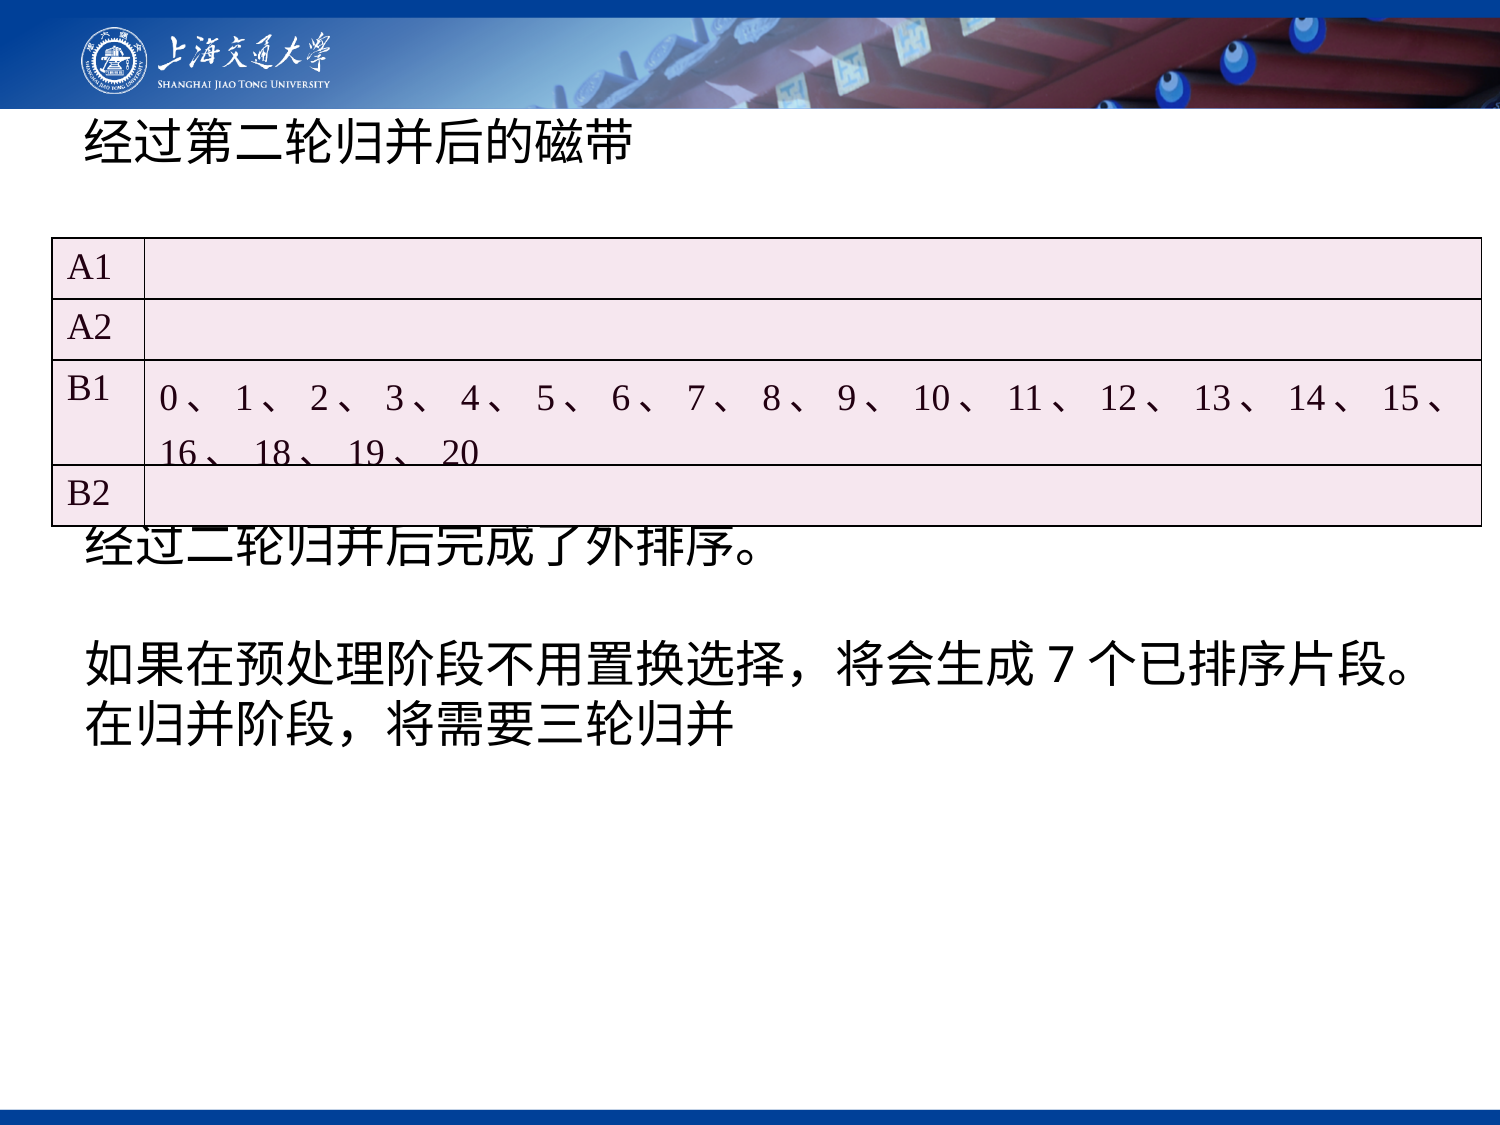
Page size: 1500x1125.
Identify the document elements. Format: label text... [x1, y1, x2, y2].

table_cell B2 [53, 466, 144, 525]
table_cell 0、1、2、3、4、5、6、7、8、9、10、11、12、13、14、15、16、18、19、20 [145, 361, 1481, 464]
picture [0, 18, 1500, 109]
text_box 经过第二轮归并后的磁带 [69, 103, 649, 179]
table_cell [145, 466, 1481, 525]
table_cell [145, 300, 1481, 359]
table_header [145, 239, 1481, 298]
table_header A1 [53, 239, 144, 298]
table_cell B1 [53, 361, 144, 464]
table_cell A2 [53, 300, 144, 359]
text_box 经过二轮归并后完成了外排序。 如果在预处理阶段不用置换选择，将会生成7个已排序片段。在归并阶段，将需要三轮归并 [70, 527, 1465, 760]
